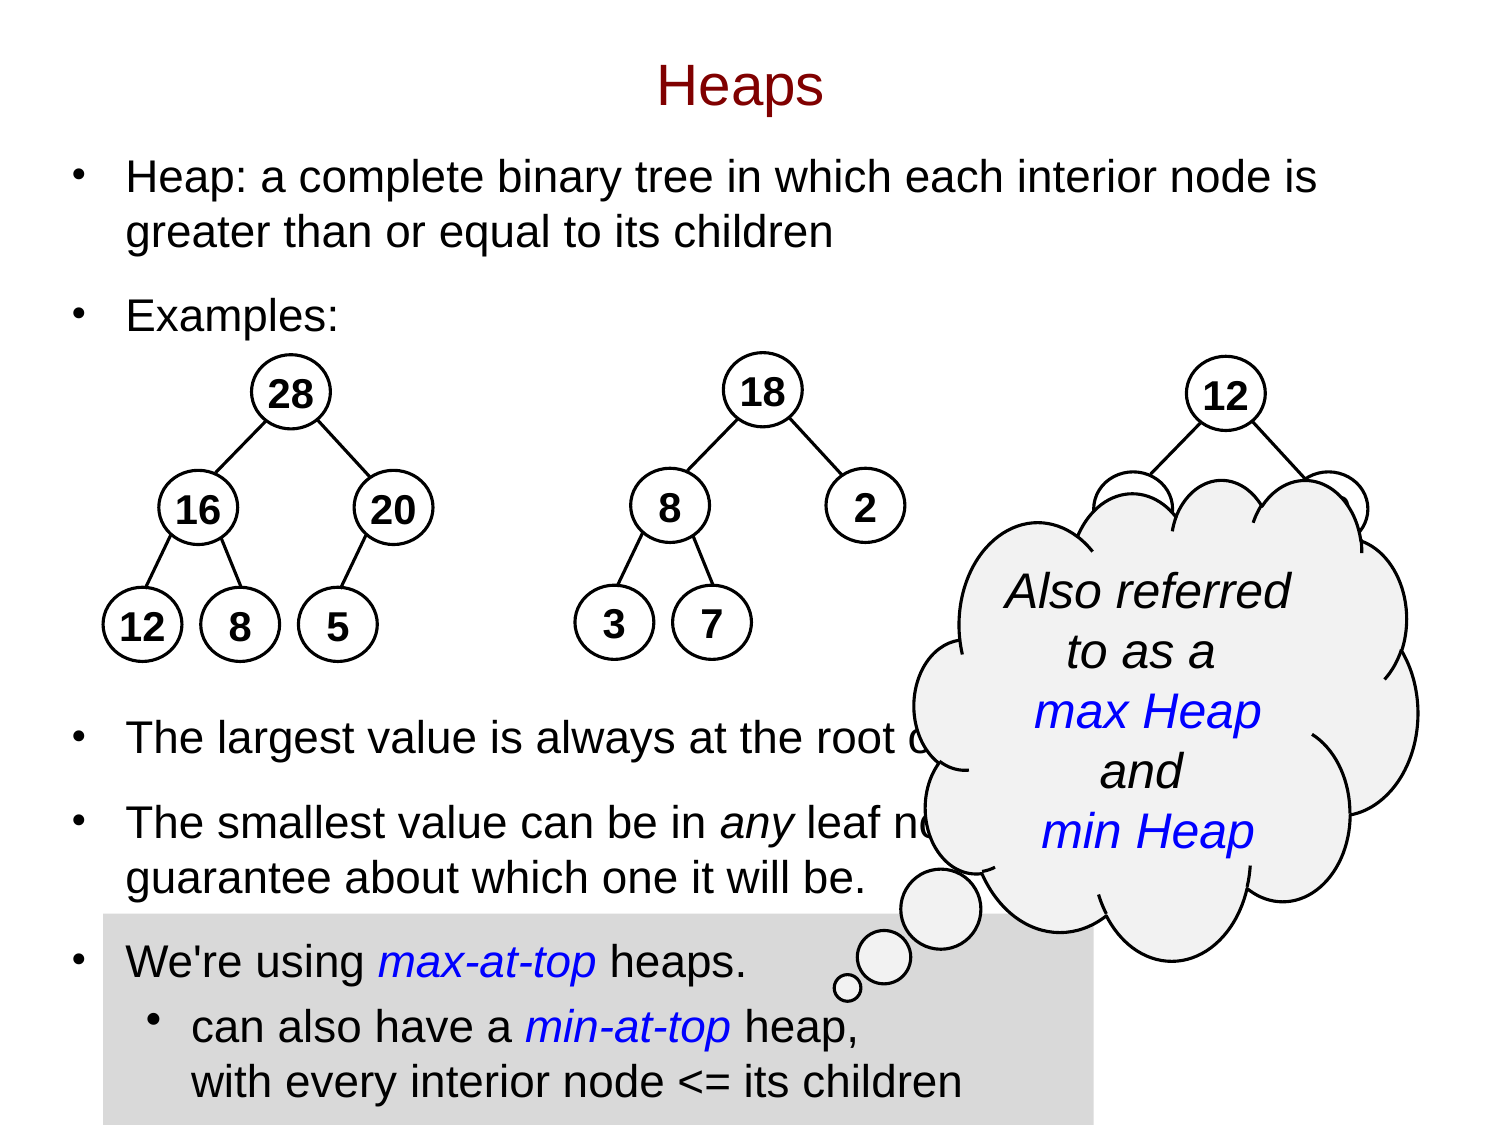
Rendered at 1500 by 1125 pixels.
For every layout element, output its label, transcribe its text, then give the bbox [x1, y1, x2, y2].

text_box Also referred to as a max Heap and min Heap [900, 869, 981, 950]
text_box 28 [251, 354, 331, 429]
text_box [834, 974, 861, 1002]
text_box 12 [1186, 356, 1266, 431]
text_box Also referred to as a max Heap and min Heap [913, 480, 1418, 962]
text_box 7 [672, 585, 752, 660]
text_box 16 [158, 470, 238, 545]
text_box Also referred to as a max Heap and min Heap [857, 930, 911, 984]
text_box 7 [1093, 471, 1173, 512]
text_box 8 [200, 587, 280, 662]
text_box 3 [574, 585, 654, 660]
text_box 18 [723, 352, 803, 427]
title Heaps [96, 12, 1386, 138]
text_box 20 [354, 470, 433, 545]
text_box 2 [826, 468, 905, 543]
text_box 8 [630, 468, 710, 543]
text_box 5 [298, 587, 378, 662]
text_box 10 [1303, 471, 1368, 532]
text_box [103, 1060, 1094, 1125]
list Heap: a complete binary tree in which each interior node is greater than or equal to its children Examples: The largest value is always at the root of the tree. The smallest value can be in any leaf node - there’s no guarantee about which one it will be. We're using max-at-top heaps. can also have a min-at-top heap, with every interior node <= its children [55, 138, 1431, 1060]
text_box 12 [103, 587, 182, 662]
